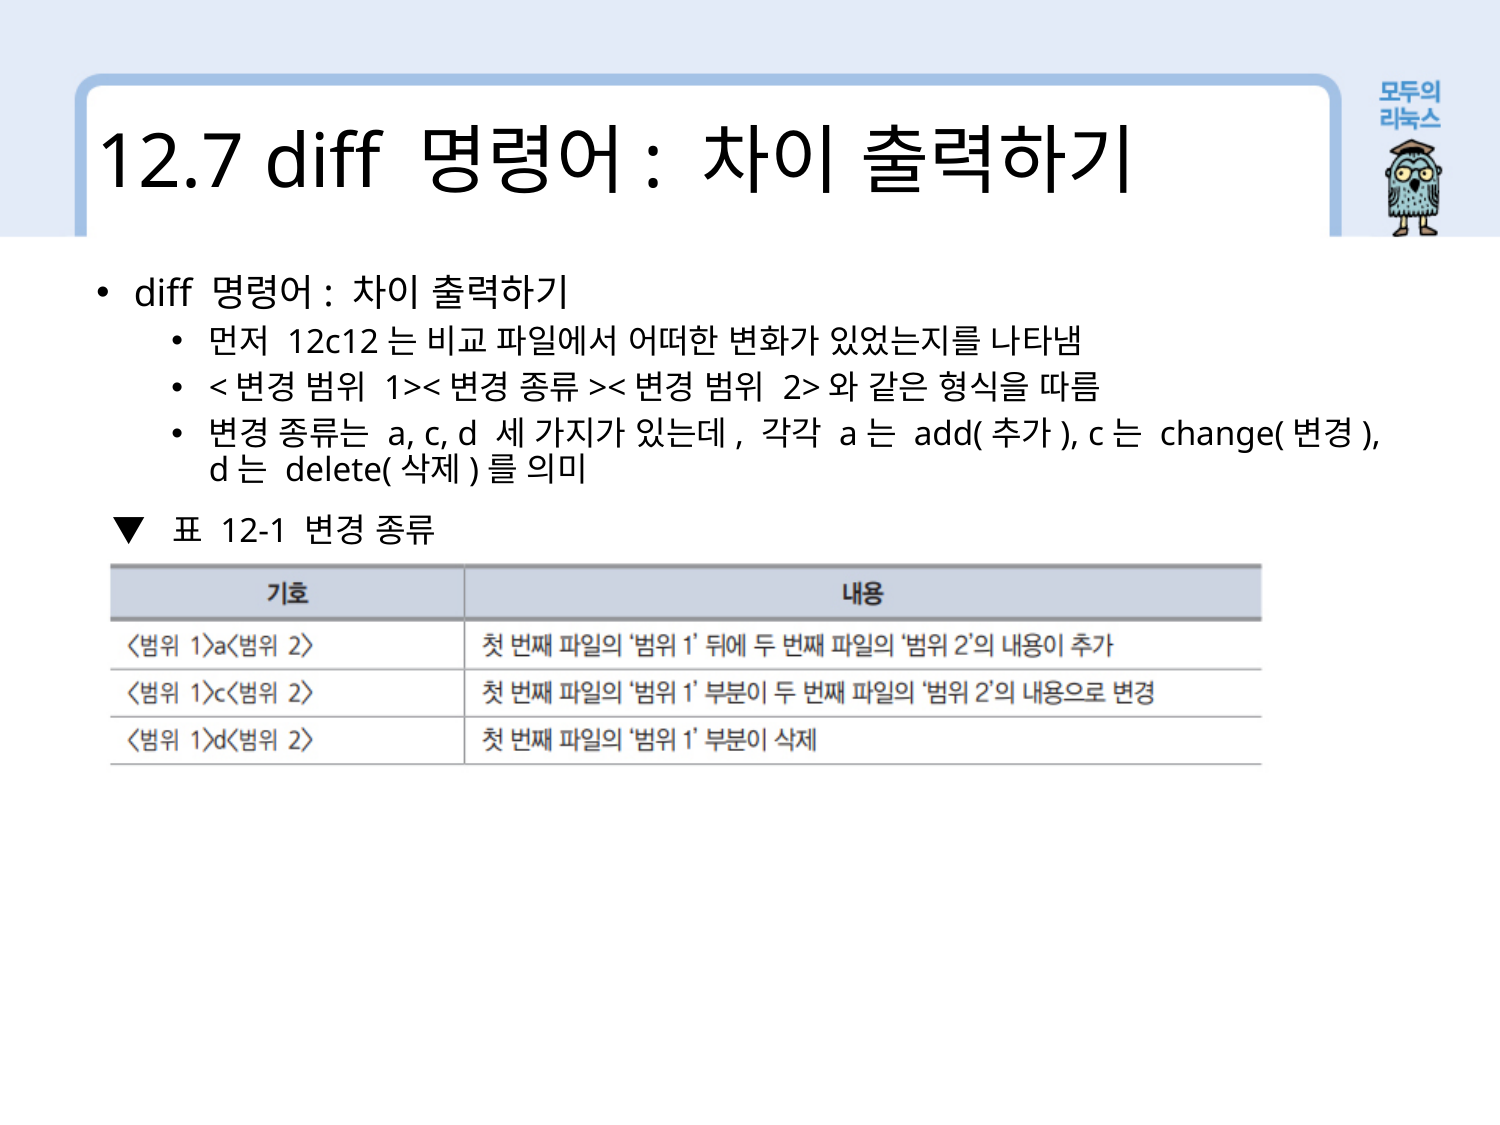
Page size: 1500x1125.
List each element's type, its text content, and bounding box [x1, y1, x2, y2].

picture [0, 0, 1500, 1125]
text_box 12.7 diff 명령어: 차이 출력하기 [81, 115, 1335, 221]
text_box ▼ 표 12-1 변경 종류 [97, 501, 1424, 568]
text_box diff 명령어: 차이 출력하기 먼저 12c12는 비교 파일에서 어떠한 변화가 있었는지를 나타냄 <변경 범위 1><변경 종류><변경 범위 2>와 같은 형식을 따름 변경 종류는 a, c, d 세 가지가 있는데, 각각 a는 add(추가), c는 change(변경), d는 delete(삭제)를 의미 [81, 266, 1407, 1024]
